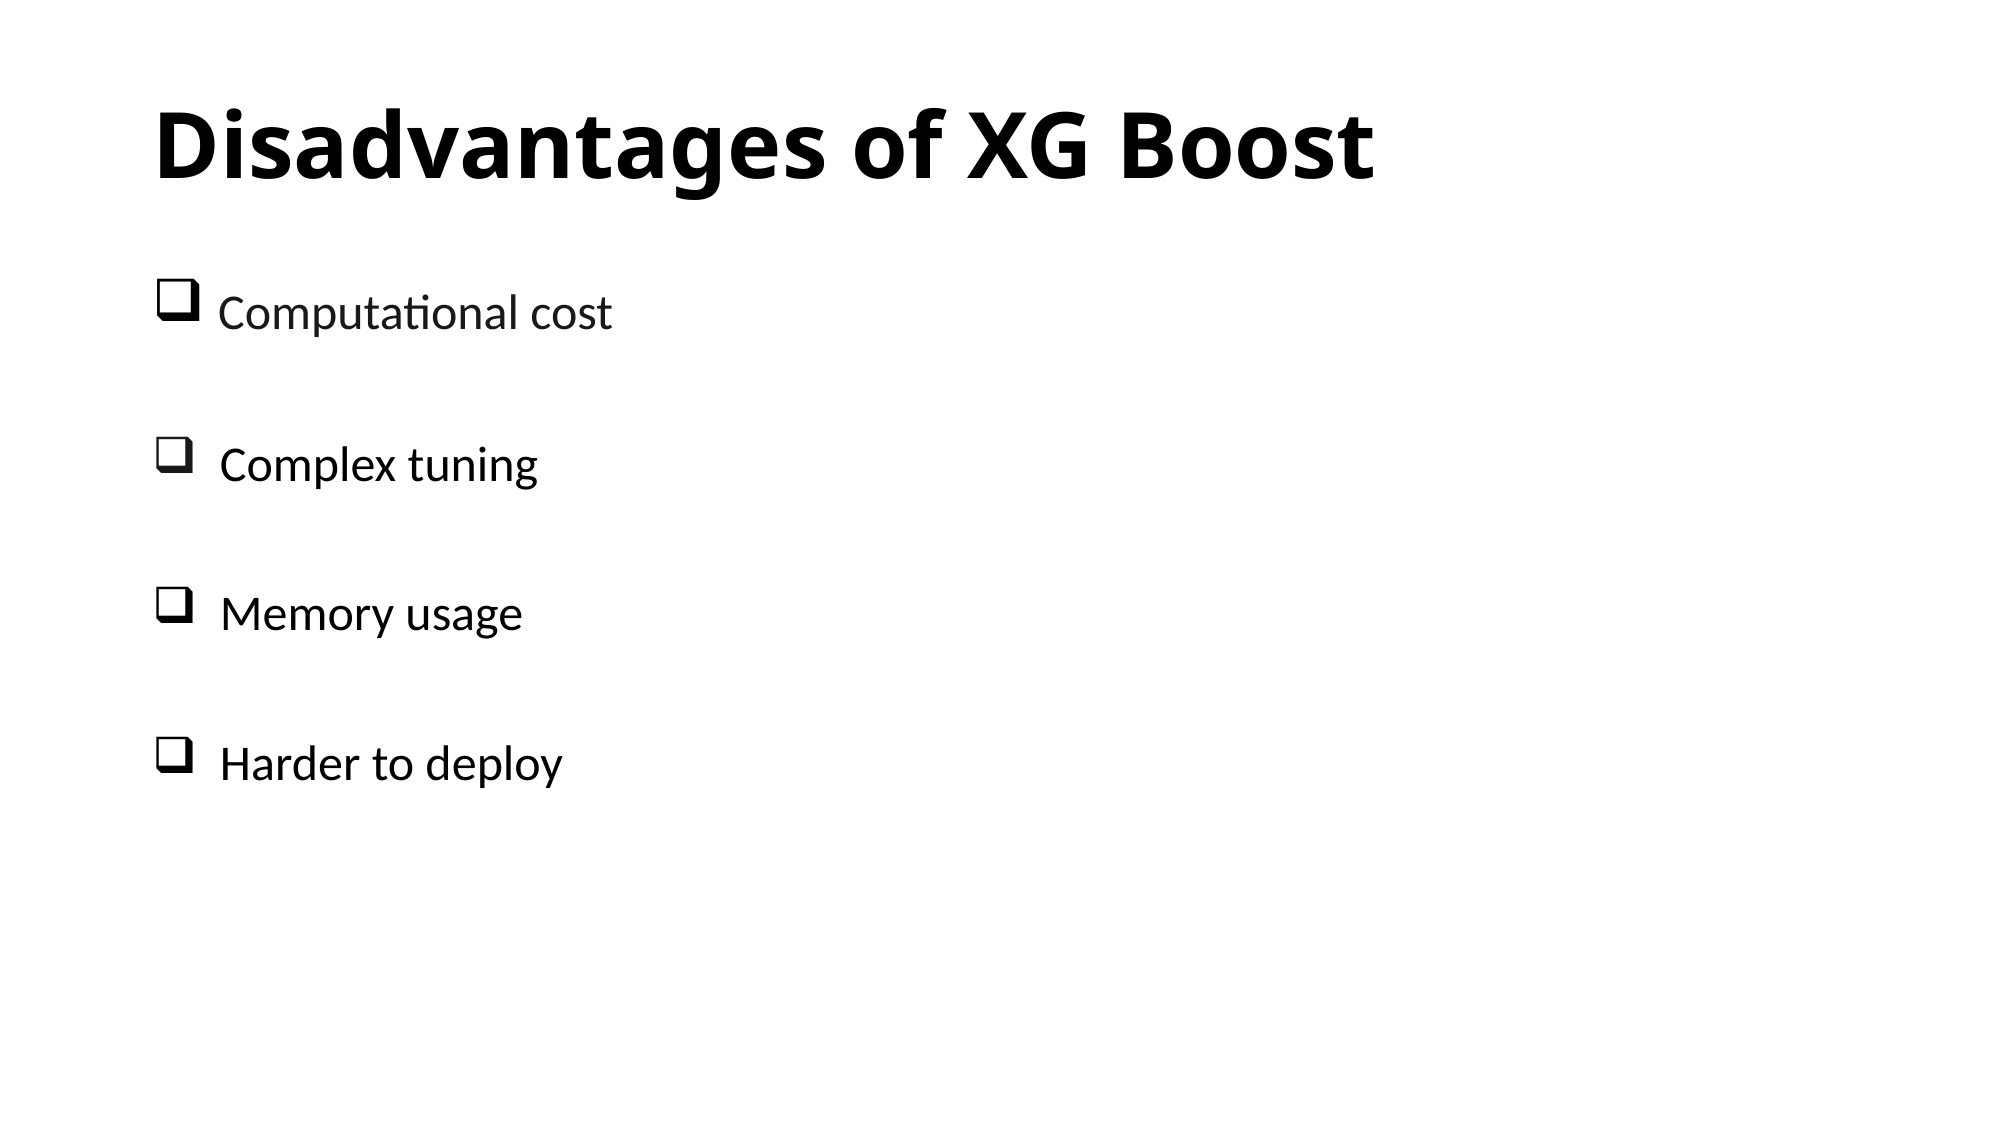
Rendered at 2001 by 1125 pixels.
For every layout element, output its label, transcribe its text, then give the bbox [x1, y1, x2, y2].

list Computational cost Complex tuning Memory usage Harder to deploy [137, 271, 1863, 986]
title Disadvantages of XG Boost [137, 39, 1863, 258]
